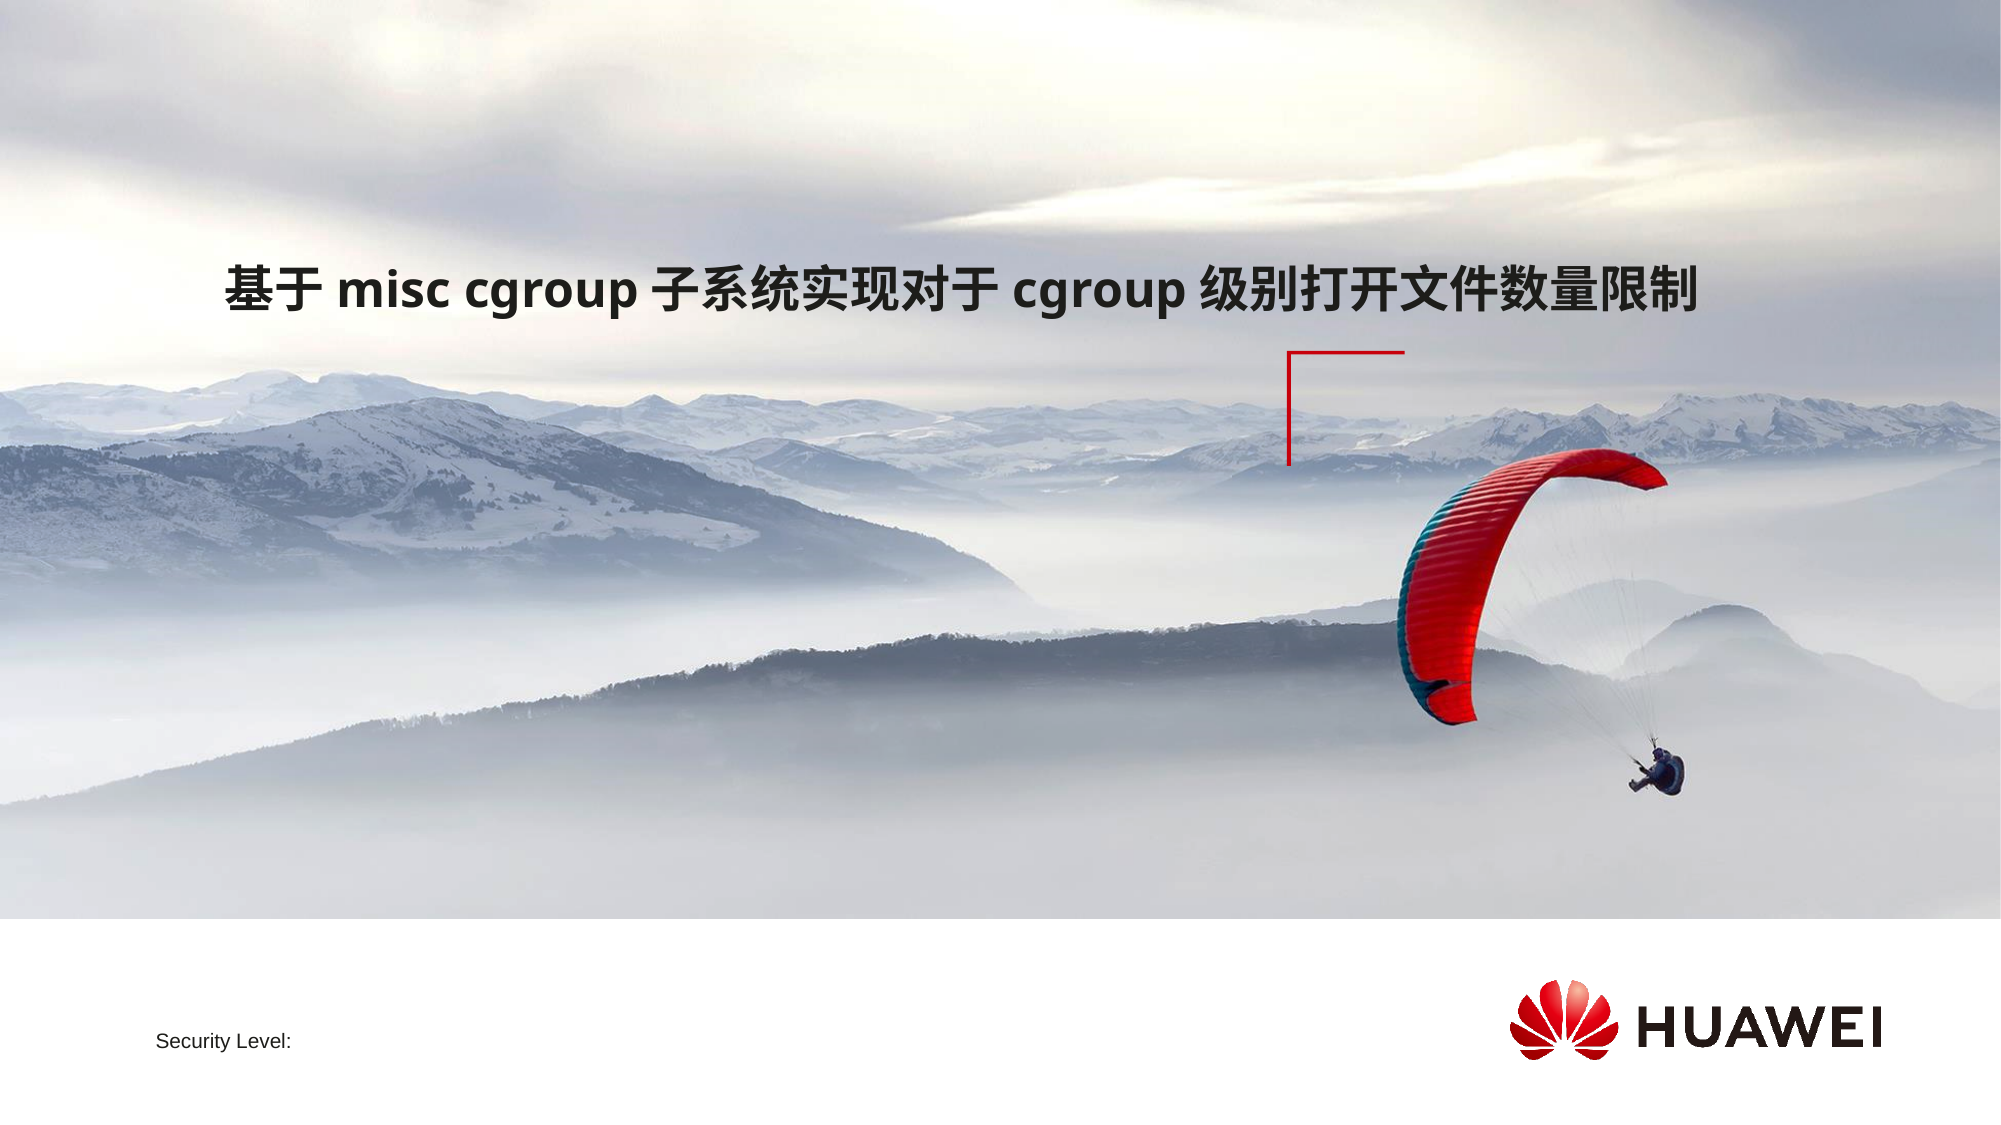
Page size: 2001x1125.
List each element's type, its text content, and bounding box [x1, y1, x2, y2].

picture [1510, 980, 1881, 1060]
text_box Security Level: [155, 1027, 584, 1050]
picture [0, 0, 2001, 919]
title 基于misc cgroup子系统实现对于cgroup级别打开文件数量限制 [147, 102, 1819, 291]
